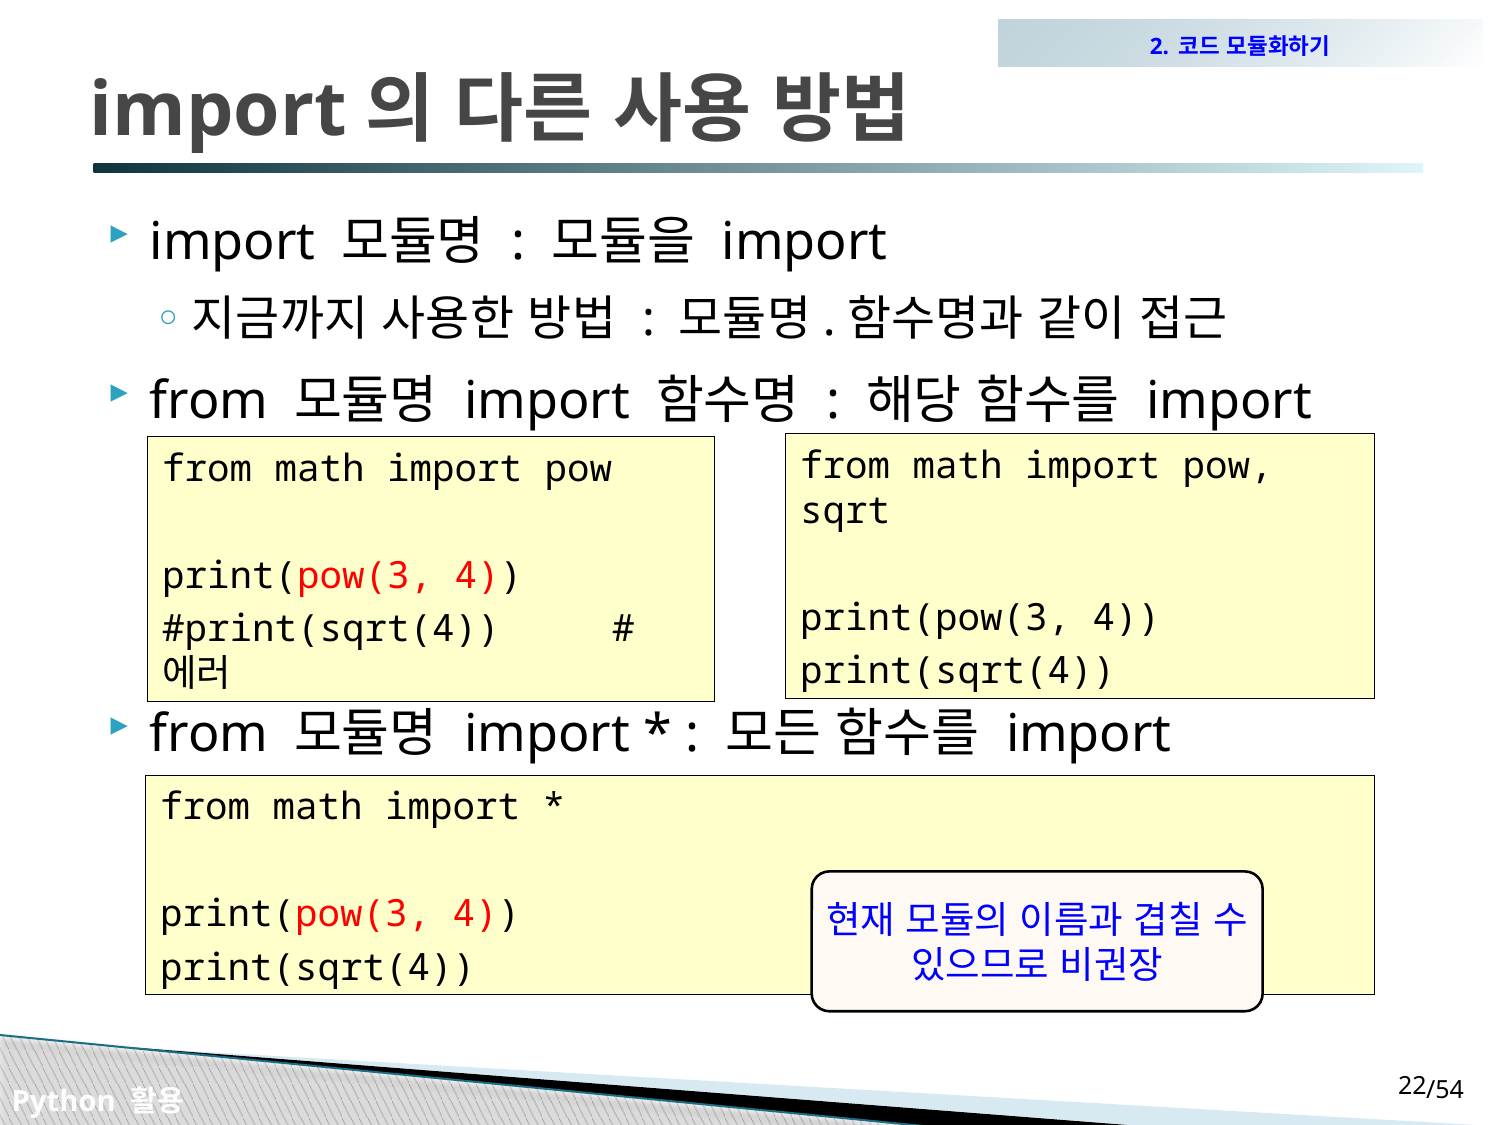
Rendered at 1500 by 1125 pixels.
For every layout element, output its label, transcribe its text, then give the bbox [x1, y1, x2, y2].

text_box from math import * print(pow(3, 4)) print(sqrt(4)) [145, 775, 1375, 995]
list import 모듈명 : 모듈을 import 지금까지 사용한 방법 : 모듈명.함수명과 같이 접근 from 모듈명 import 함수명 : 해당 함수를 import from 모듈명 import * : 모든 함수를 import [75, 187, 1425, 1032]
title import의 다른 사용 방법 [75, 54, 1425, 157]
text_box 현재 모듈의 이름과 겹칠 수 있으므로 비권장 [811, 871, 1263, 1012]
list 2. 코드 모듈화하기 [998, 19, 1483, 67]
slide_number 21 [1374, 1051, 1442, 1112]
text_box from math import pow print(pow(3, 4)) #print(sqrt(4)) # 에러 [147, 436, 715, 702]
text_box from math import pow, sqrt print(pow(3, 4)) print(sqrt(4)) [785, 433, 1375, 699]
